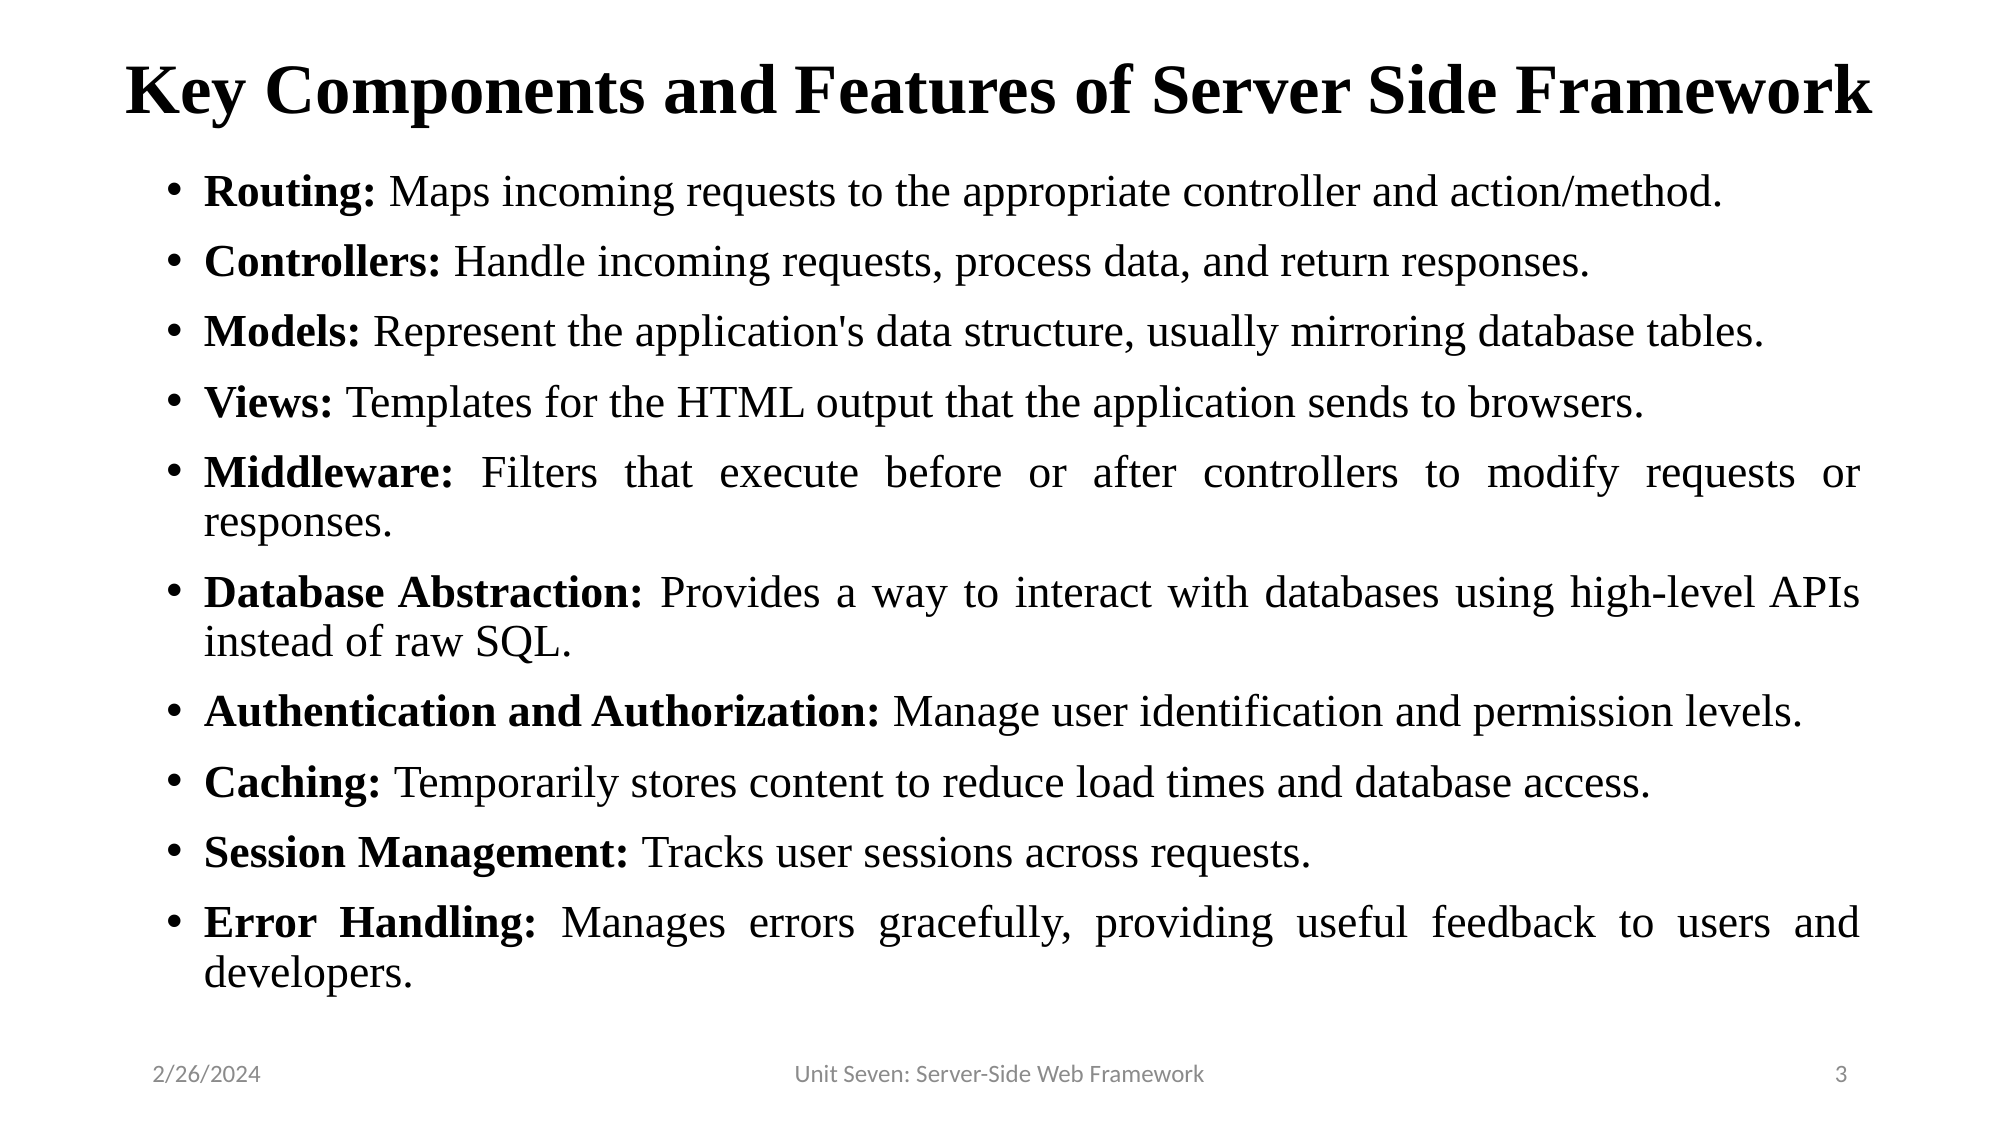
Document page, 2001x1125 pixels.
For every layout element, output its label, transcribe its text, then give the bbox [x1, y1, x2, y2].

title Key Components and Features of Server Side Framework [96, 22, 1904, 160]
slide_number 3 [1412, 1042, 1863, 1103]
footer Unit Seven: Server-Side Web Framework [662, 1042, 1338, 1103]
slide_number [137, 1042, 588, 1103]
list Routing: Maps incoming requests to the appropriate controller and action/method. Controllers: Handle incoming requests, process data, and return responses. Models: Represent the application's data structure, usually mirroring database tables. Views: Templates for the HTML output that the application sends to browsers. Middleware: Filters that execute before or after controllers to modify requests or responses. Database Abstraction: Provides a way to interact with databases using high-level APIs instead of raw SQL. Authentication and Authorization: Manage user identification and permission levels. Caching: Temporarily stores content to reduce load times and database access. Session Management: Tracks user sessions across requests. Error Handling: Manages errors gracefully, providing useful feedback to users and developers. [151, 159, 1877, 1029]
